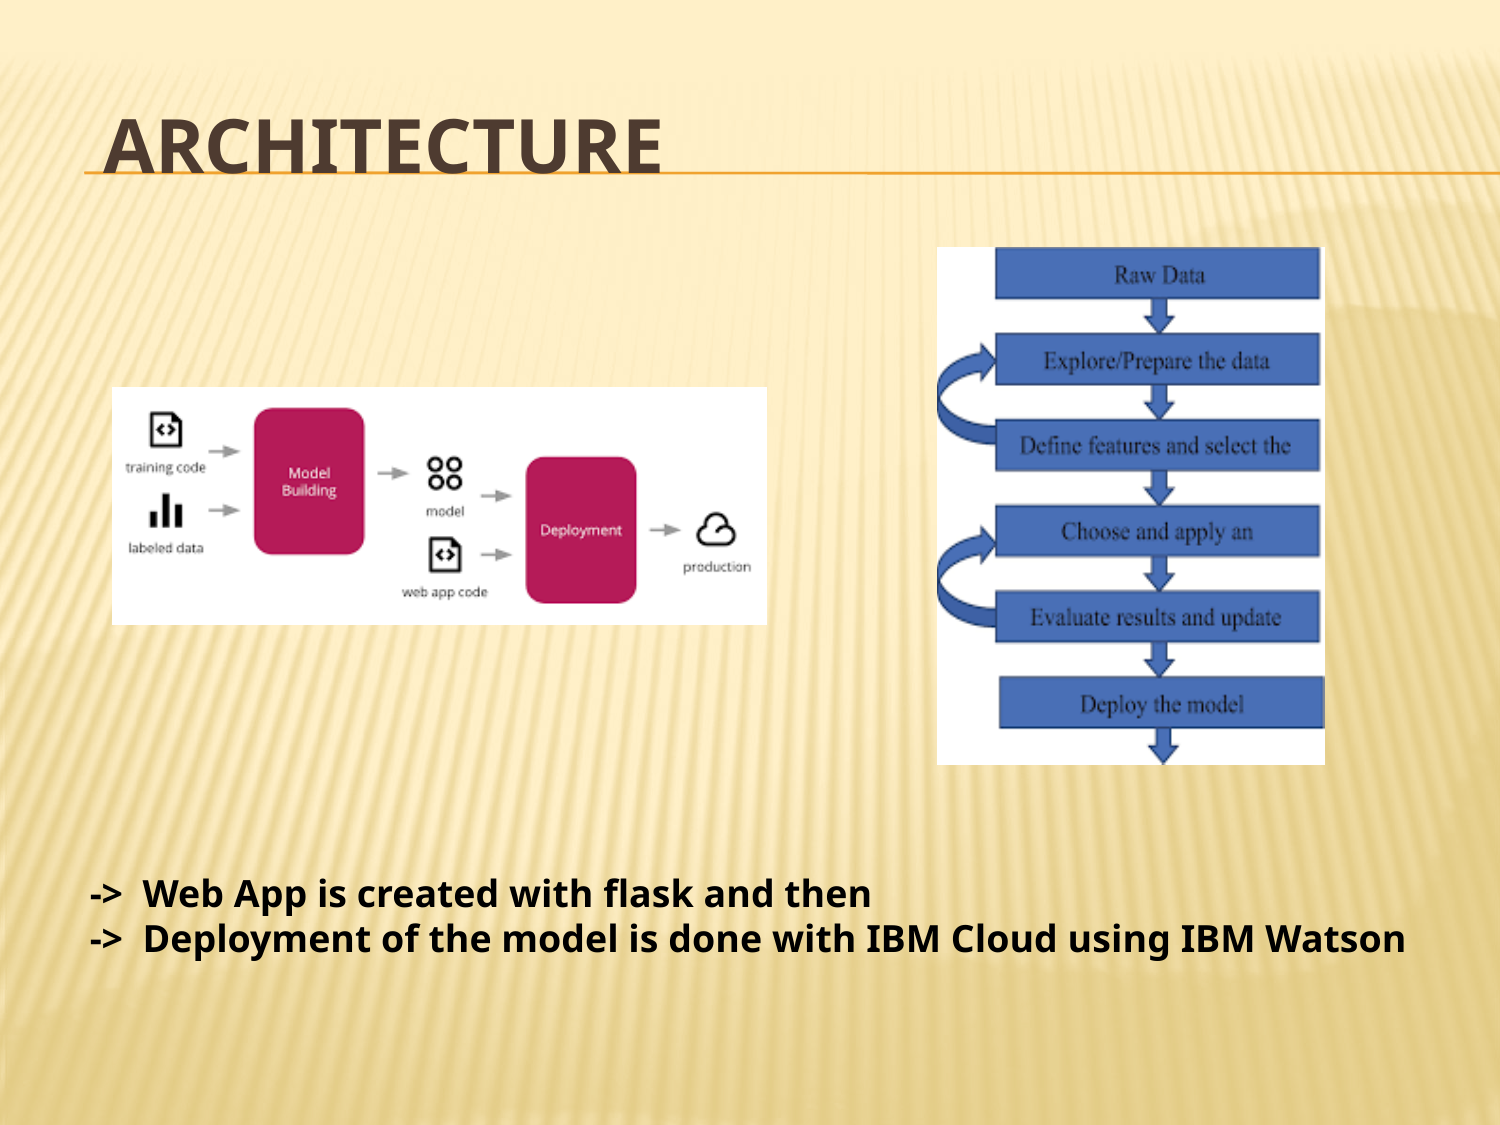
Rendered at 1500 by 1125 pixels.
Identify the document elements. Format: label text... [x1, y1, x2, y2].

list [937, 247, 1326, 766]
title Architecture [50, 75, 1475, 213]
text_box -> Web App is created with flask and then -> Deployment of the model is done with IBM Cloud using IBM Watson [75, 862, 1475, 968]
picture [112, 387, 768, 626]
